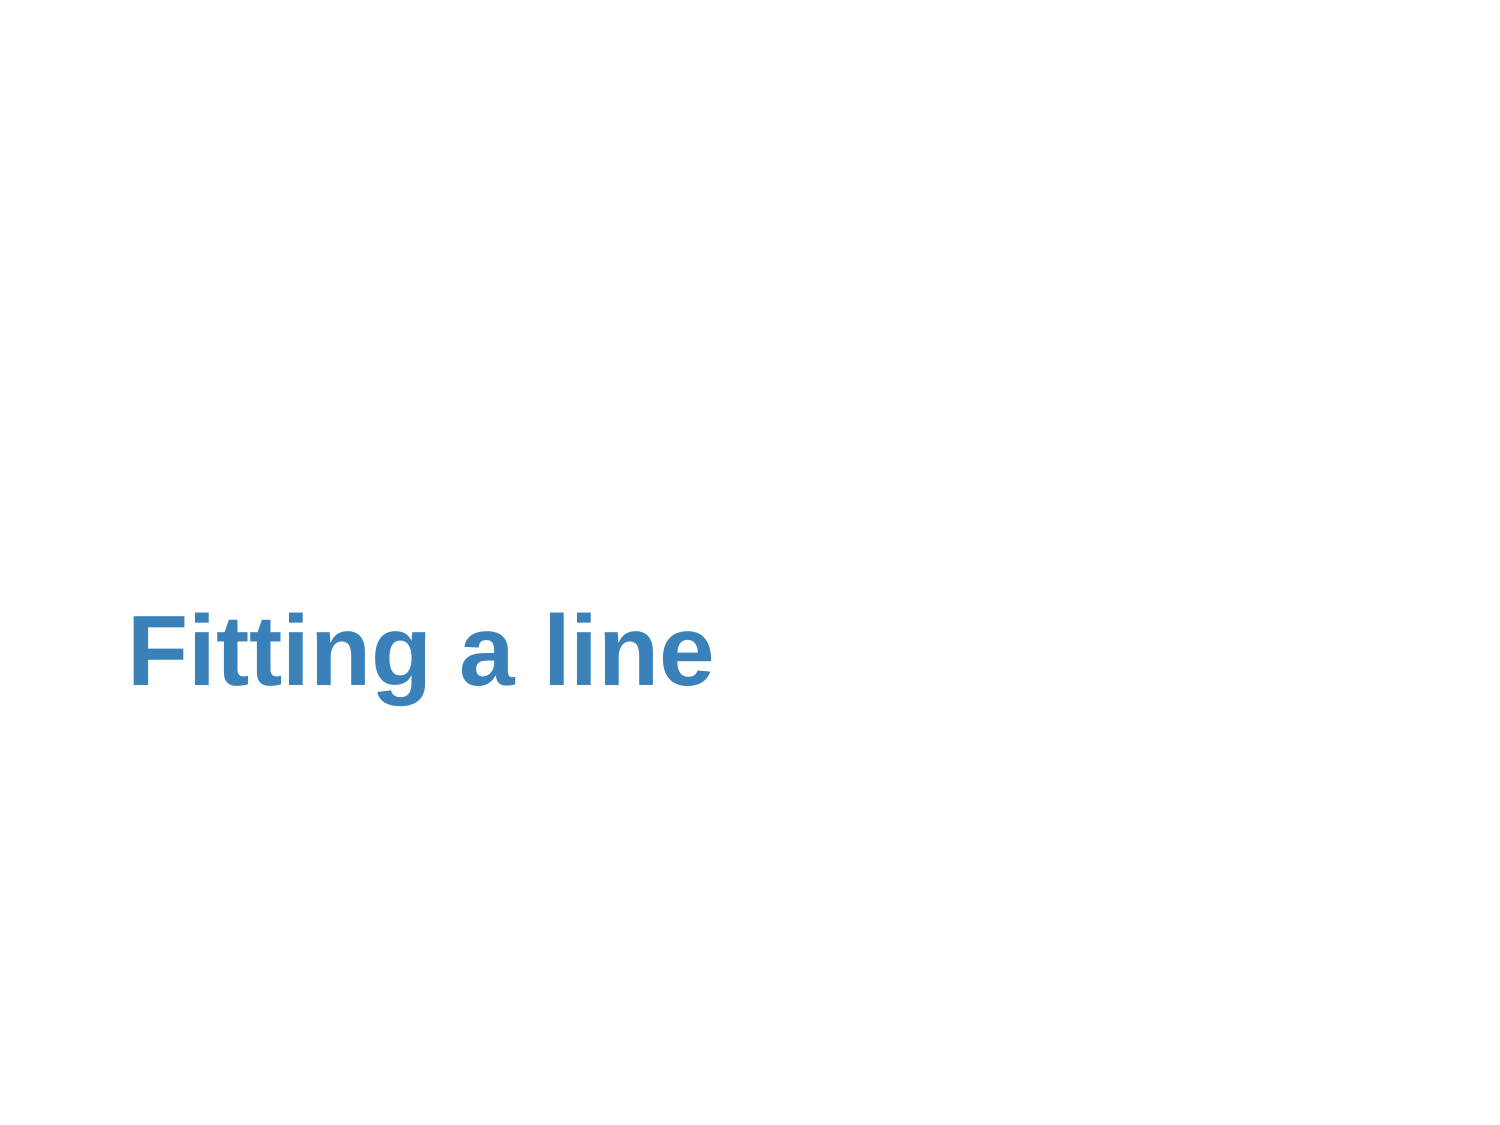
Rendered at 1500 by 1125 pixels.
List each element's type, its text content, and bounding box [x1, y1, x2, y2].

title Fitting a line [112, 346, 1388, 721]
